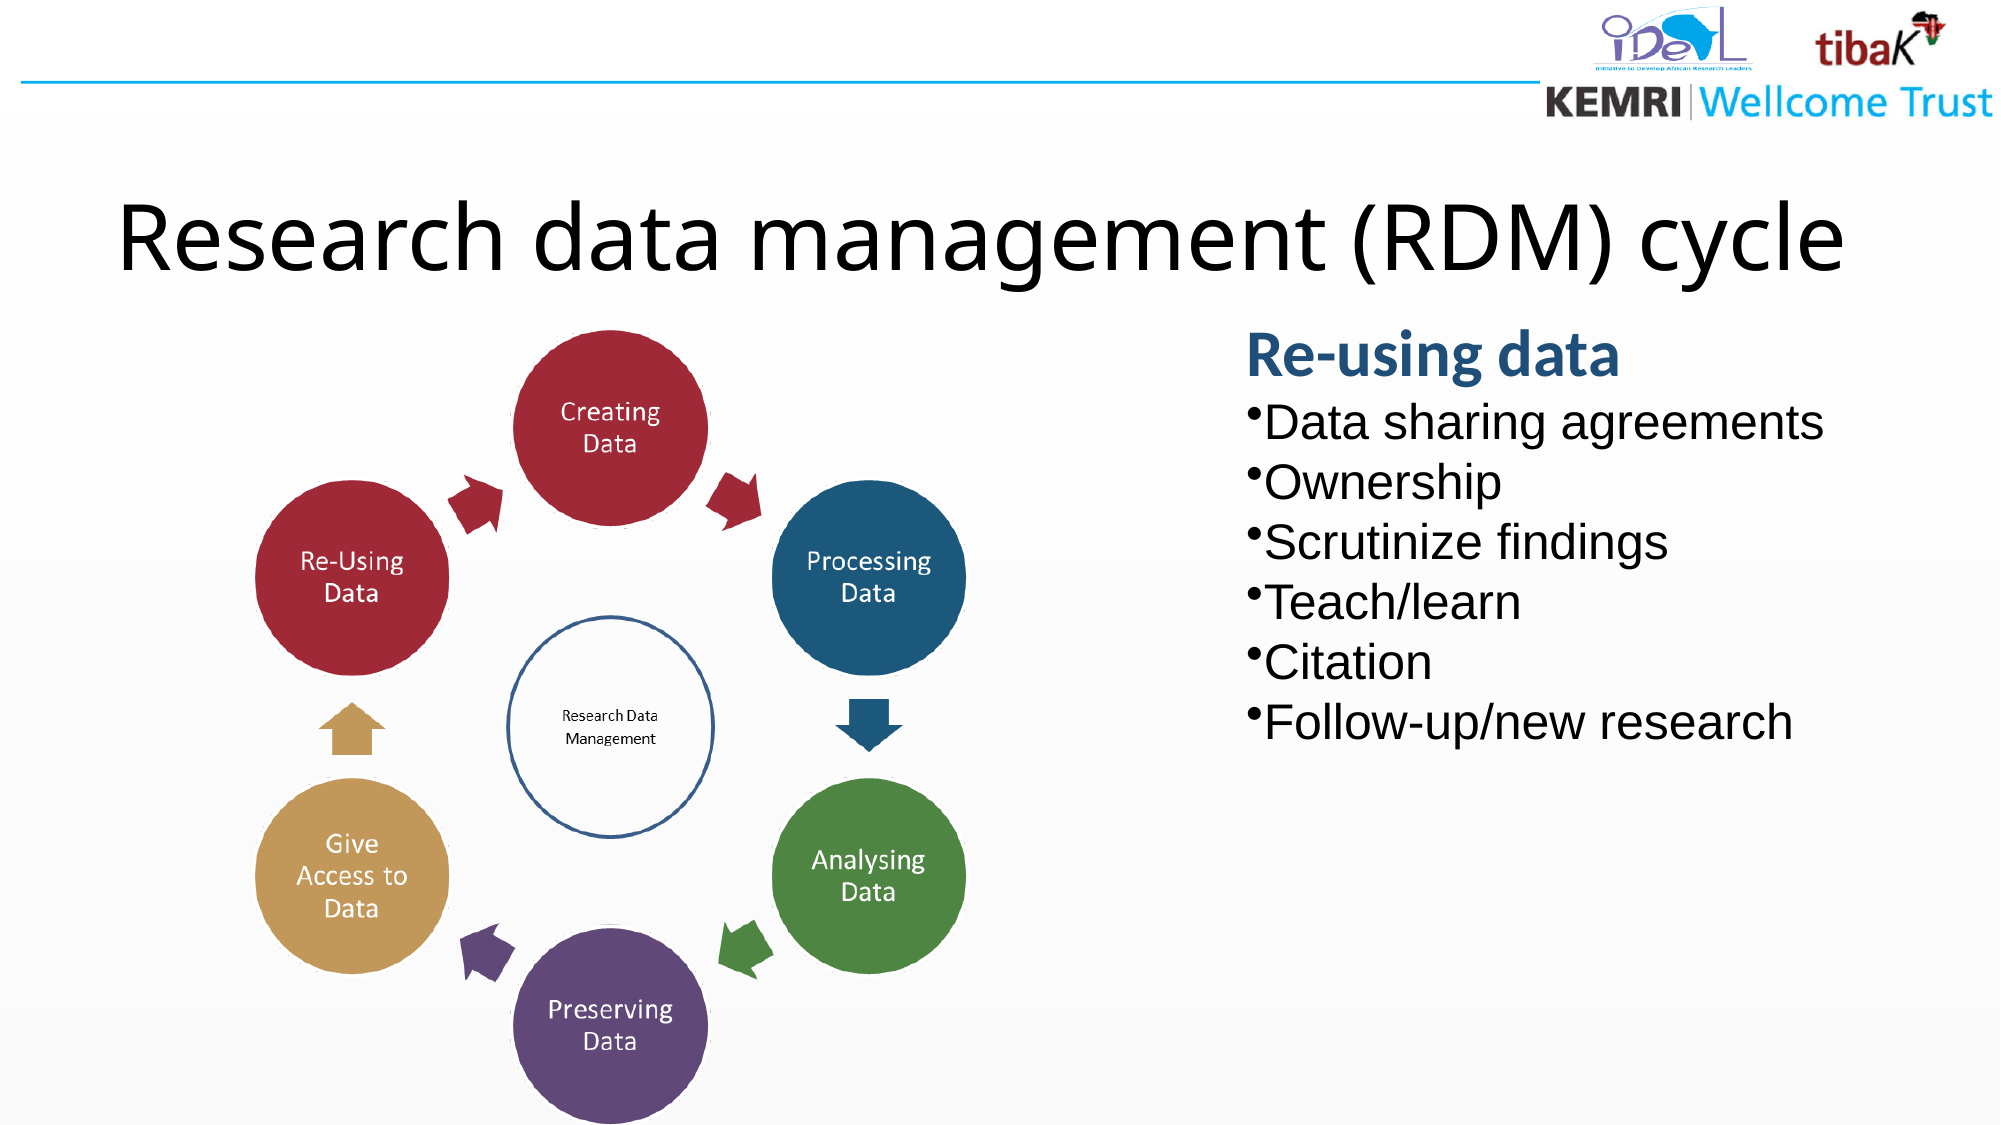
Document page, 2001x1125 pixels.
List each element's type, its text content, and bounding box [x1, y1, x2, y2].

picture [2, 326, 1219, 1125]
title Research data management (RDM) cycle [0, 131, 2000, 350]
text_box Re-using data Data sharing agreements Ownership Scrutinize findings Teach/learn Citation Follow-up/new research [1231, 302, 1984, 757]
picture [1540, 0, 2000, 124]
